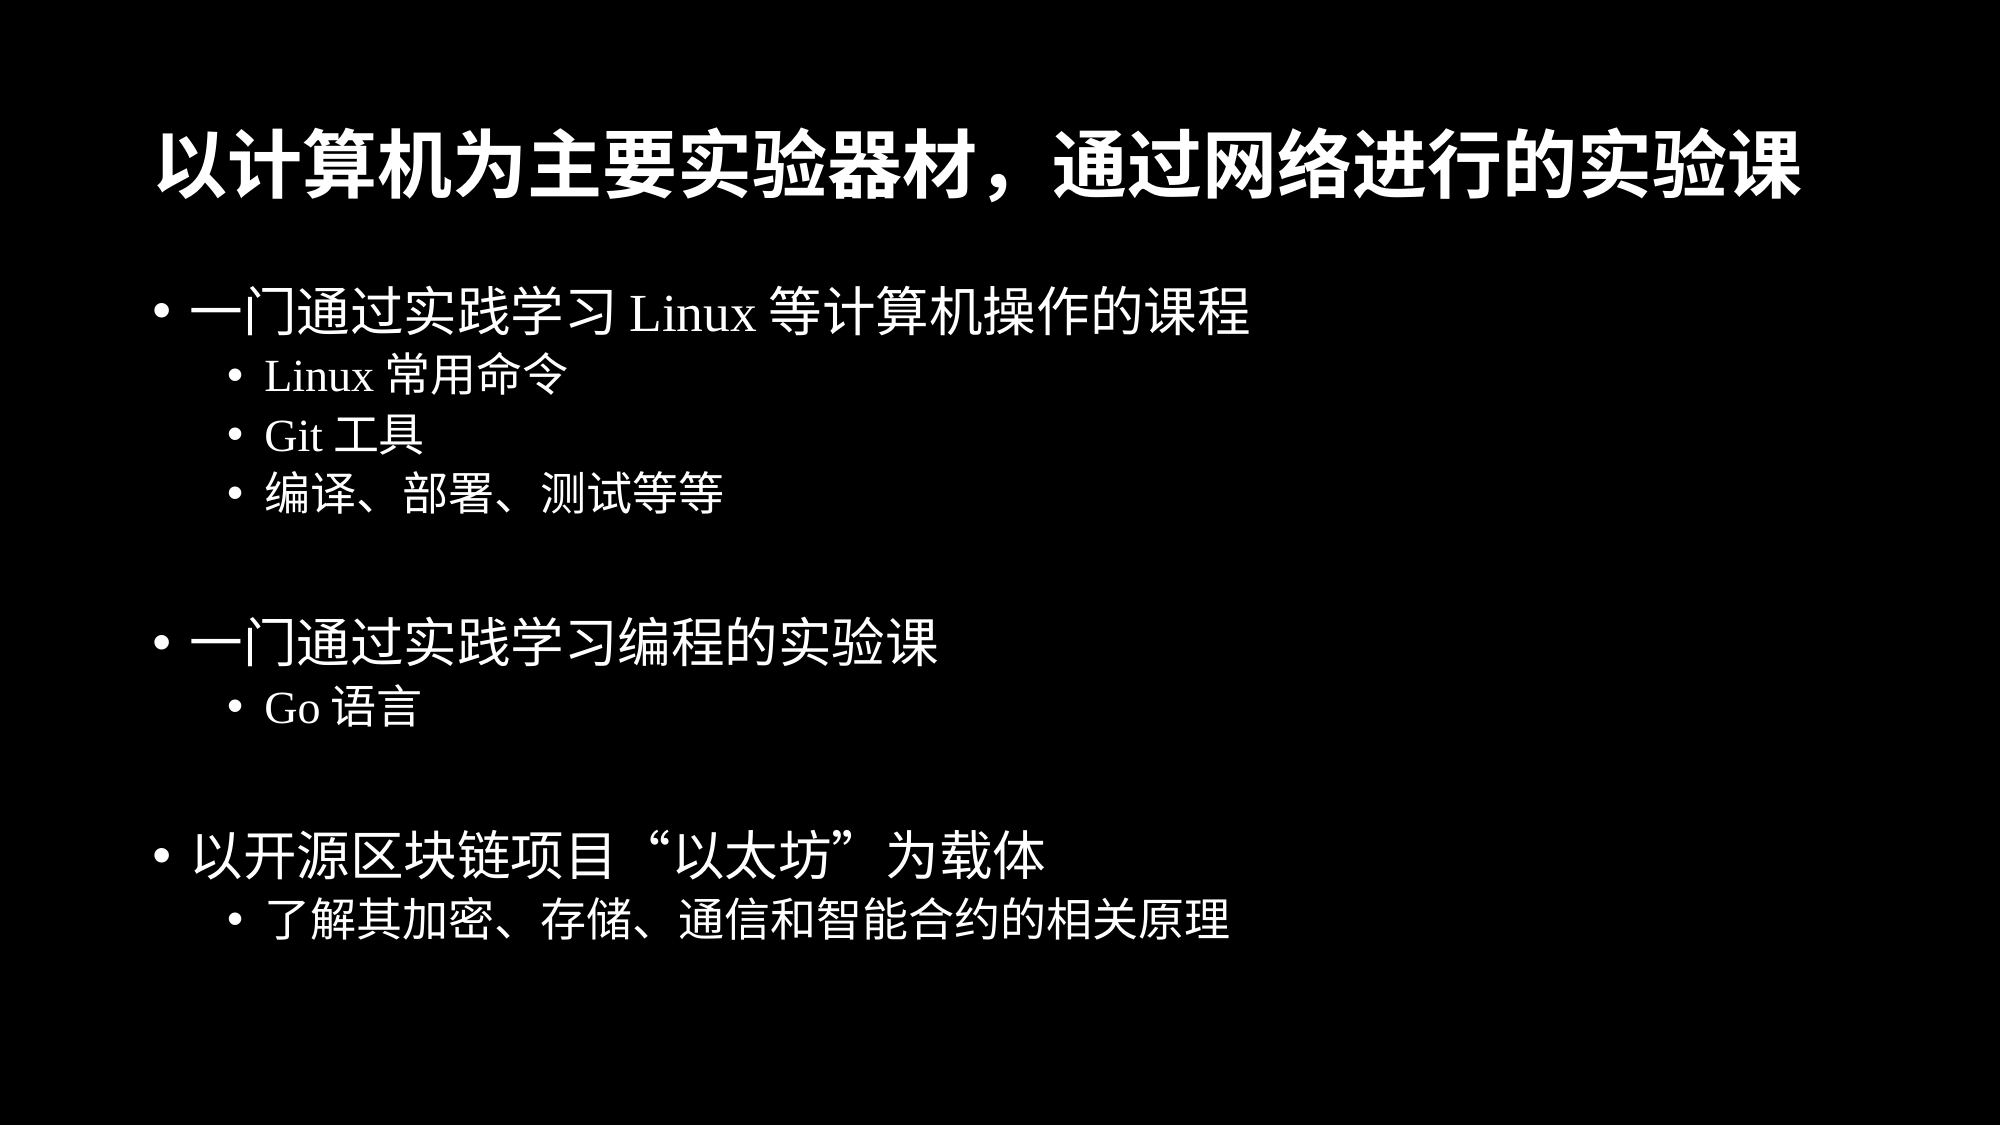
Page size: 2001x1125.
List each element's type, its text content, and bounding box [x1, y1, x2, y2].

title 以计算机为主要实验器材，通过网络进行的实验课 [137, 59, 1863, 277]
list 一门通过实践学习Linux等计算机操作的课程 Linux常用命令 Git工具 编译、部署、测试等等 一门通过实践学习编程的实验课 Go语言 以开源区块链项目“以太坊”为载体 了解其加密、存储、通信和智能合约的相关原理 [137, 277, 1863, 961]
